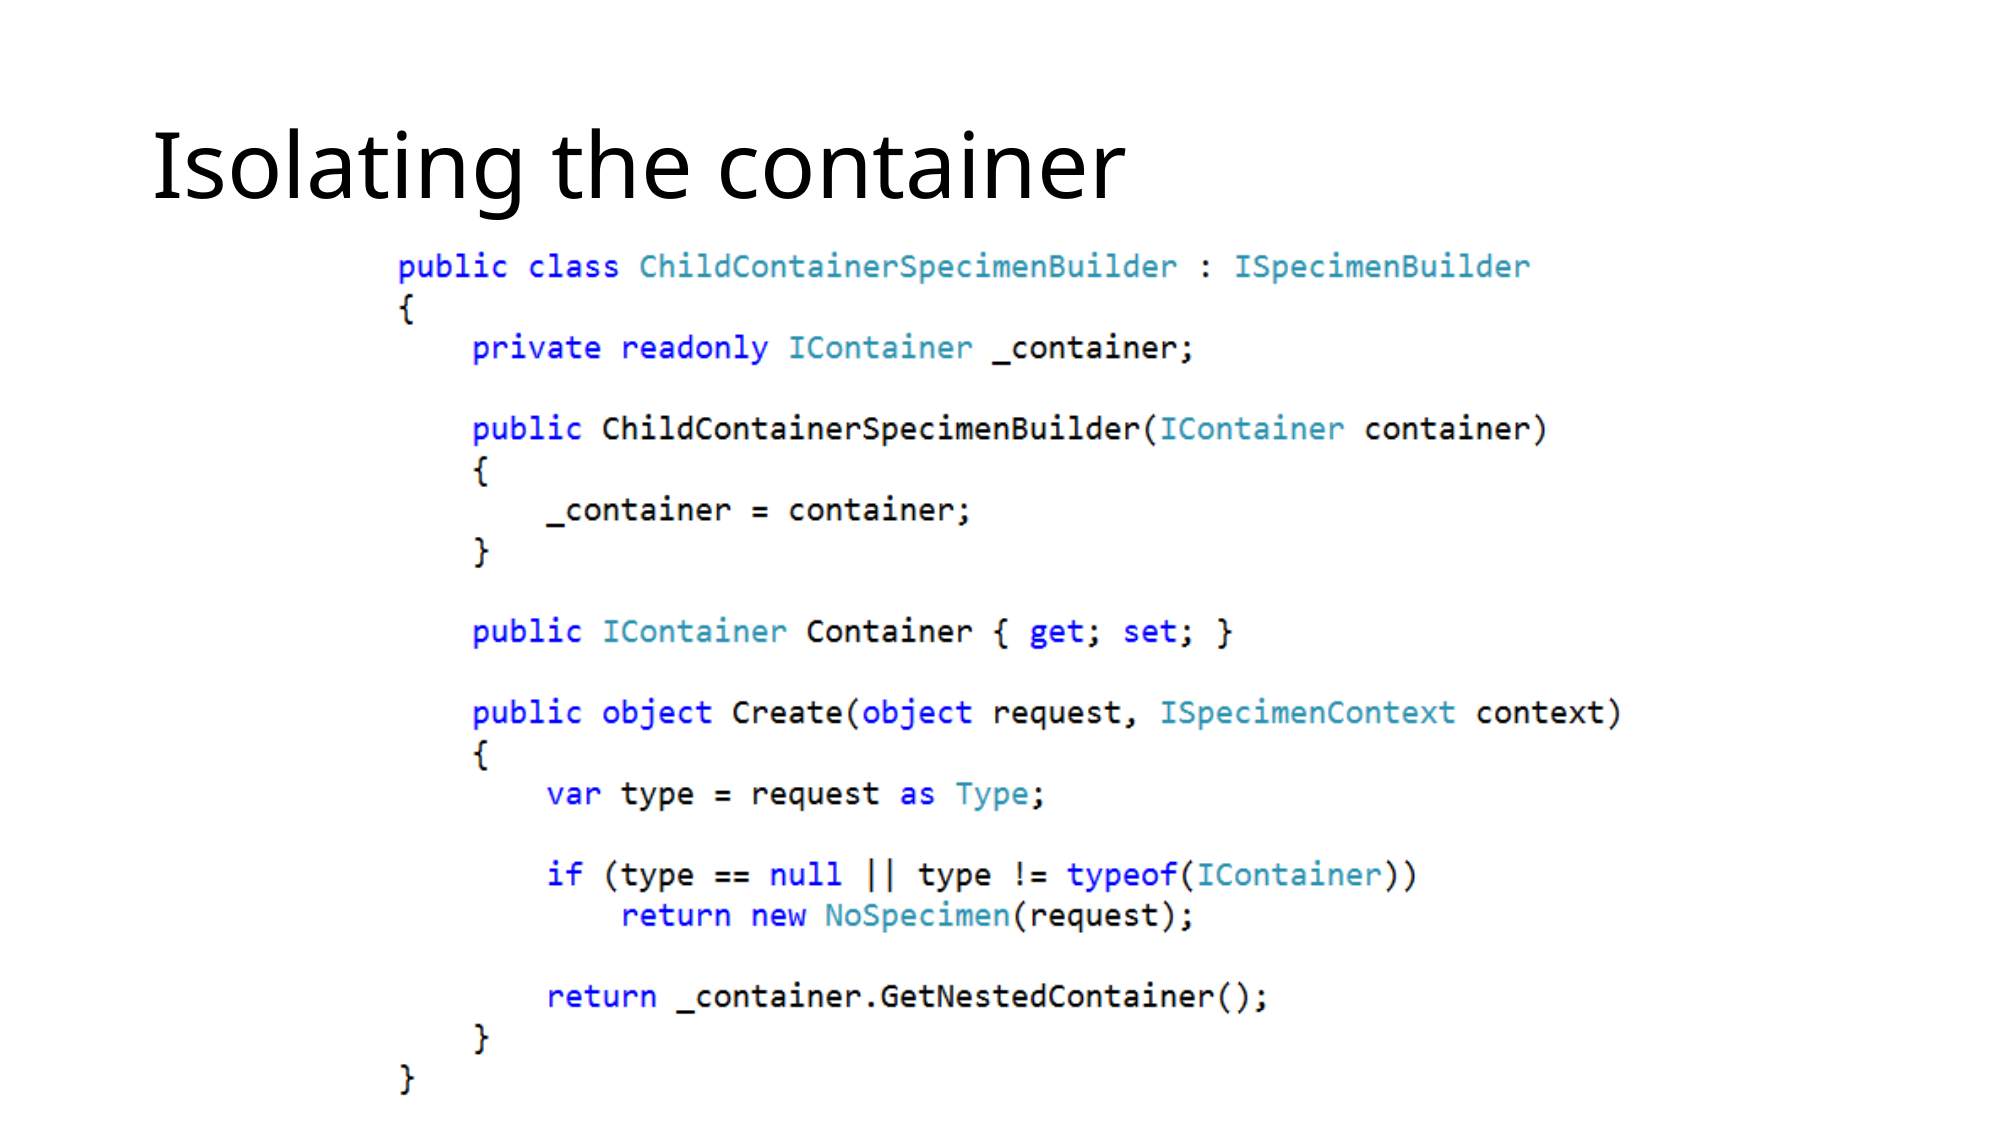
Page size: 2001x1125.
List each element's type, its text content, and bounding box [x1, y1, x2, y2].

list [386, 242, 1636, 1108]
title Isolating the container [137, 59, 1863, 278]
